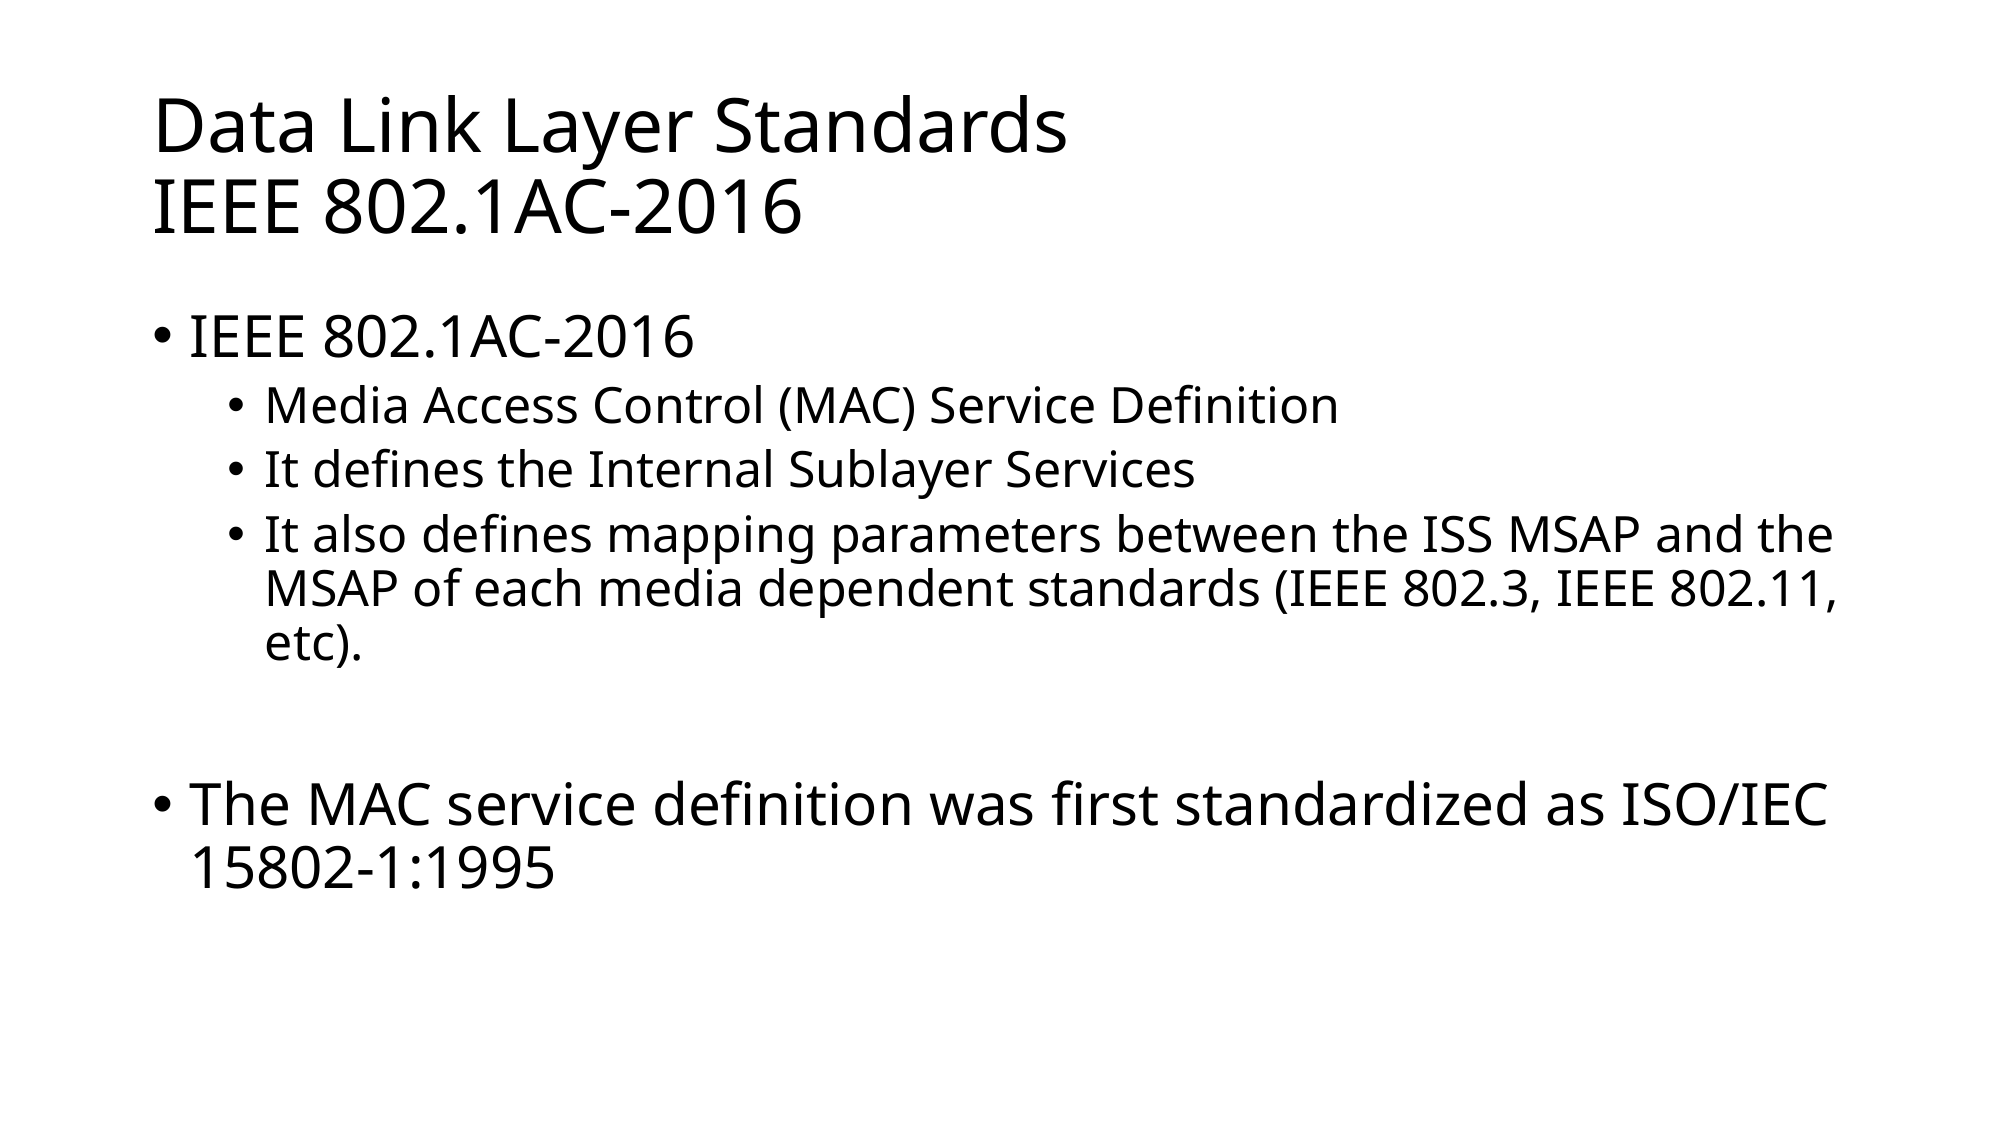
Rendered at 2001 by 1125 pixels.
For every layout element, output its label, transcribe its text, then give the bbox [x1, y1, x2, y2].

list IEEE 802.1AC-2016 Media Access Control (MAC) Service Definition It defines the Internal Sublayer Services It also defines mapping parameters between the ISS MSAP and the MSAP of each media dependent standards (IEEE 802.3, IEEE 802.11, etc). The MAC service definition was first standardized as ISO/IEC 15802-1:1995 [137, 299, 1863, 1014]
title Data Link Layer Standards IEEE 802.1AC-2016 [137, 59, 1863, 278]
